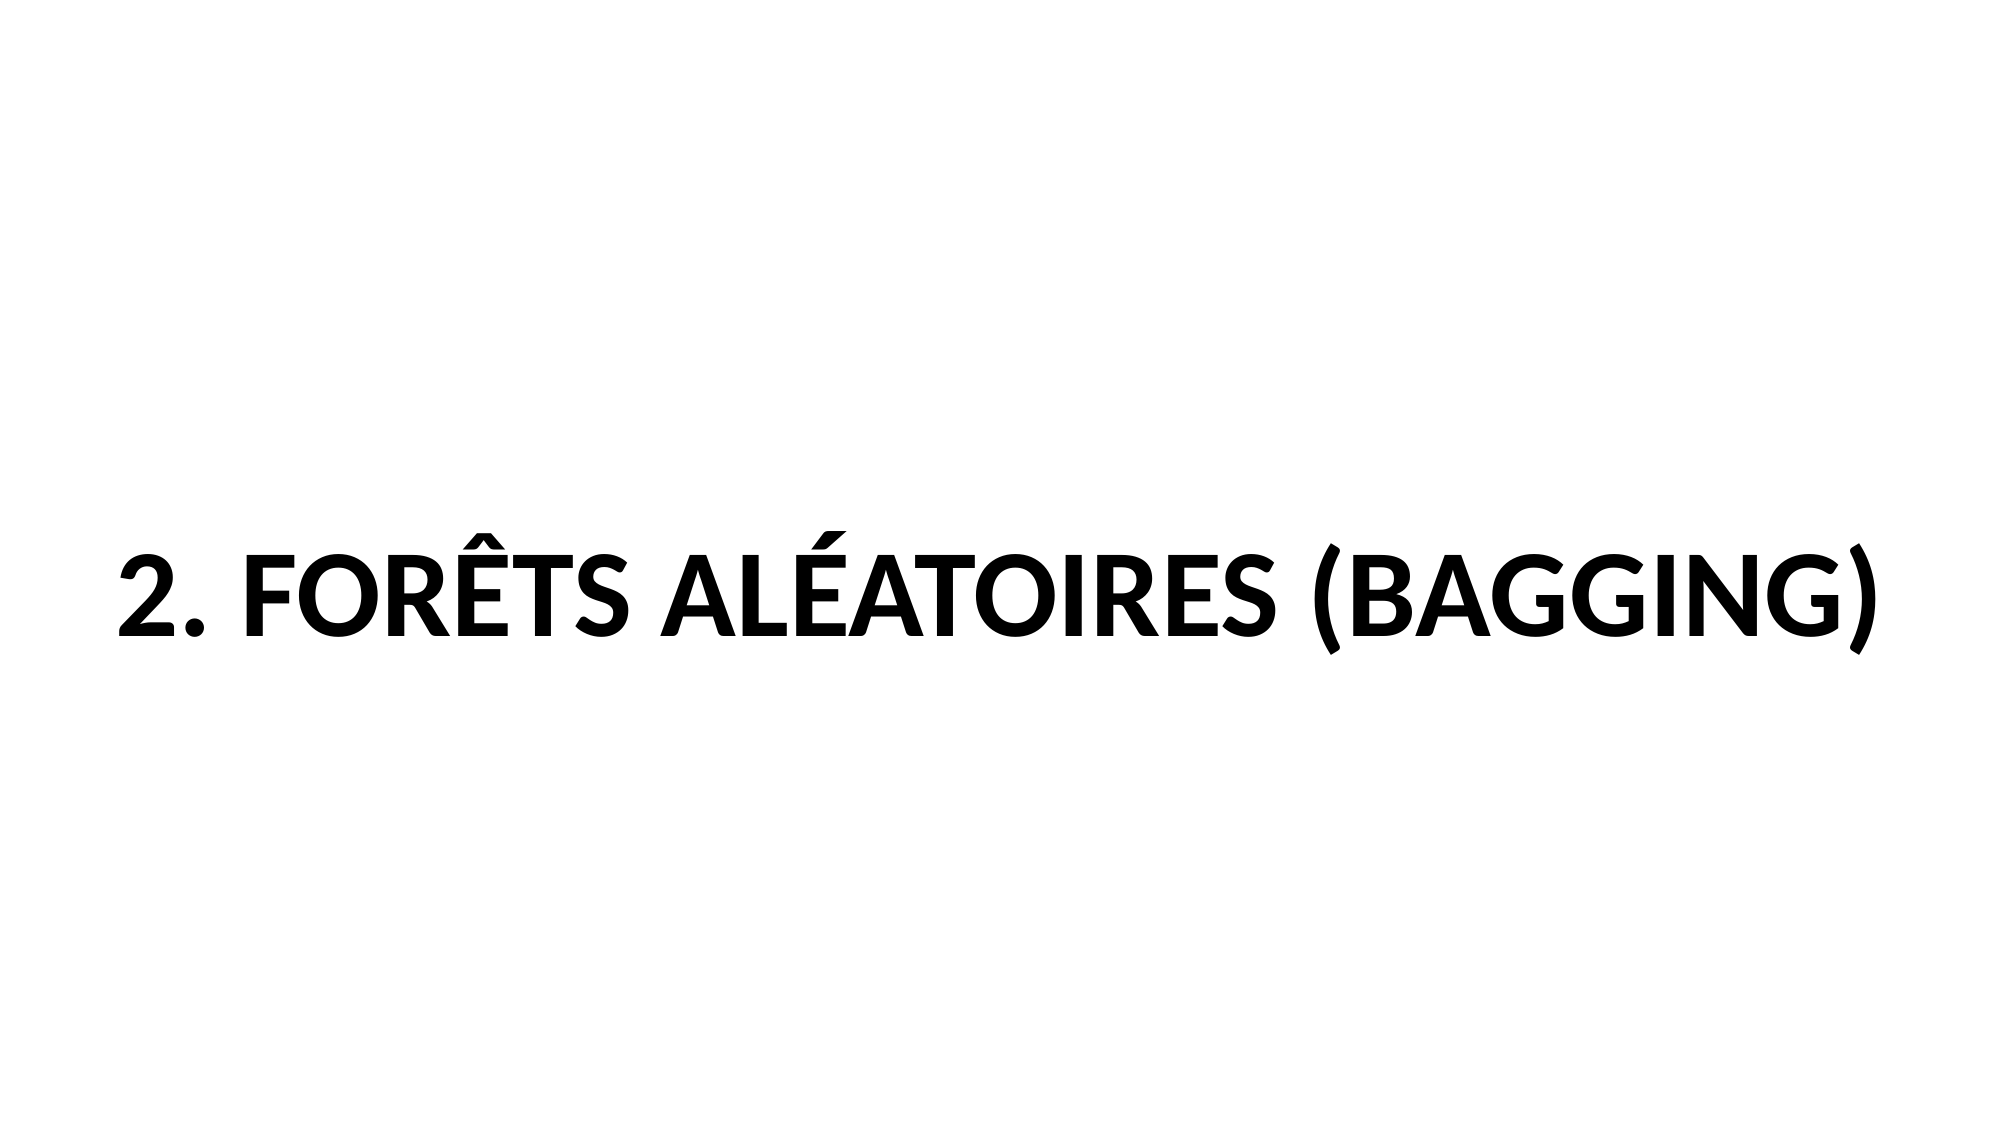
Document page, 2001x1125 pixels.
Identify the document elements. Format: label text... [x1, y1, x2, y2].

text_box 2. FORÊTS ALÉATOIRES (BAGGING) [0, 504, 2000, 670]
